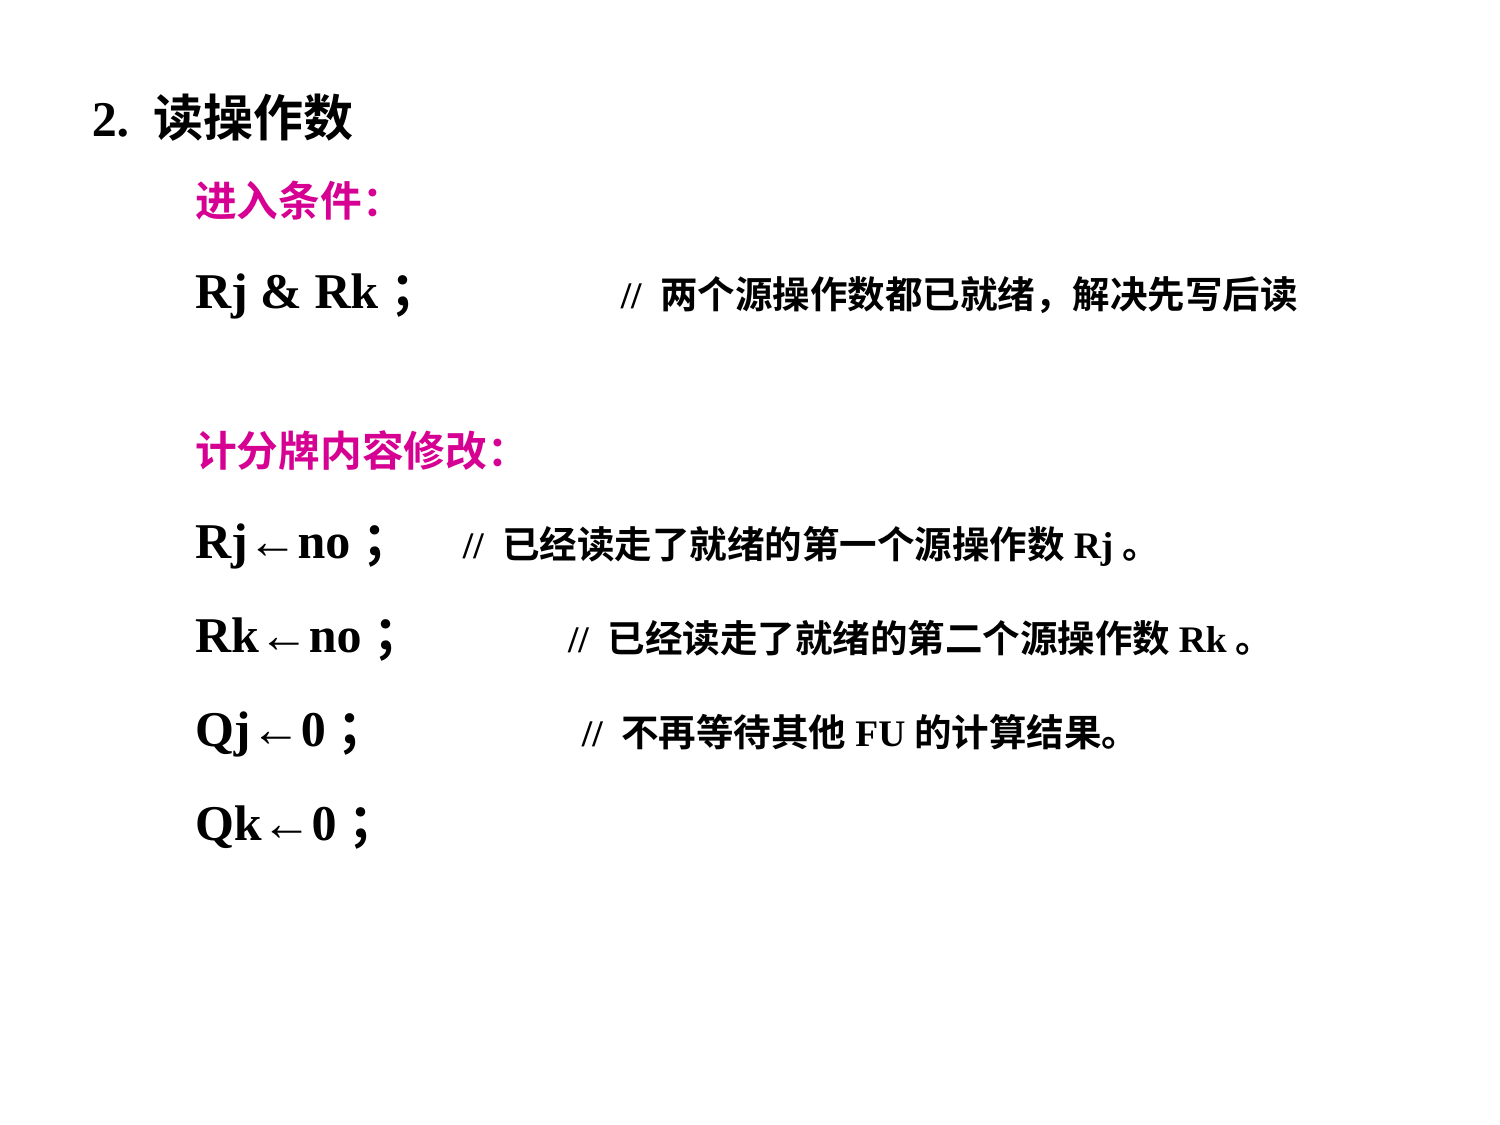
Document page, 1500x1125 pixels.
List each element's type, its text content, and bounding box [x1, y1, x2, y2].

list 2. 读操作数 进入条件： Rj & Rk； // 两个源操作数都已就绪，解决先写后读 计分牌内容修改： Rj←no； // 已经读走了就绪的第一个源操作数Rj。 Rk←no； // 已经读走了就绪的第二个源操作数Rk。 Qj←0； // 不再等待其他FU的计算结果。 Qk←0； [76, 54, 1427, 1035]
